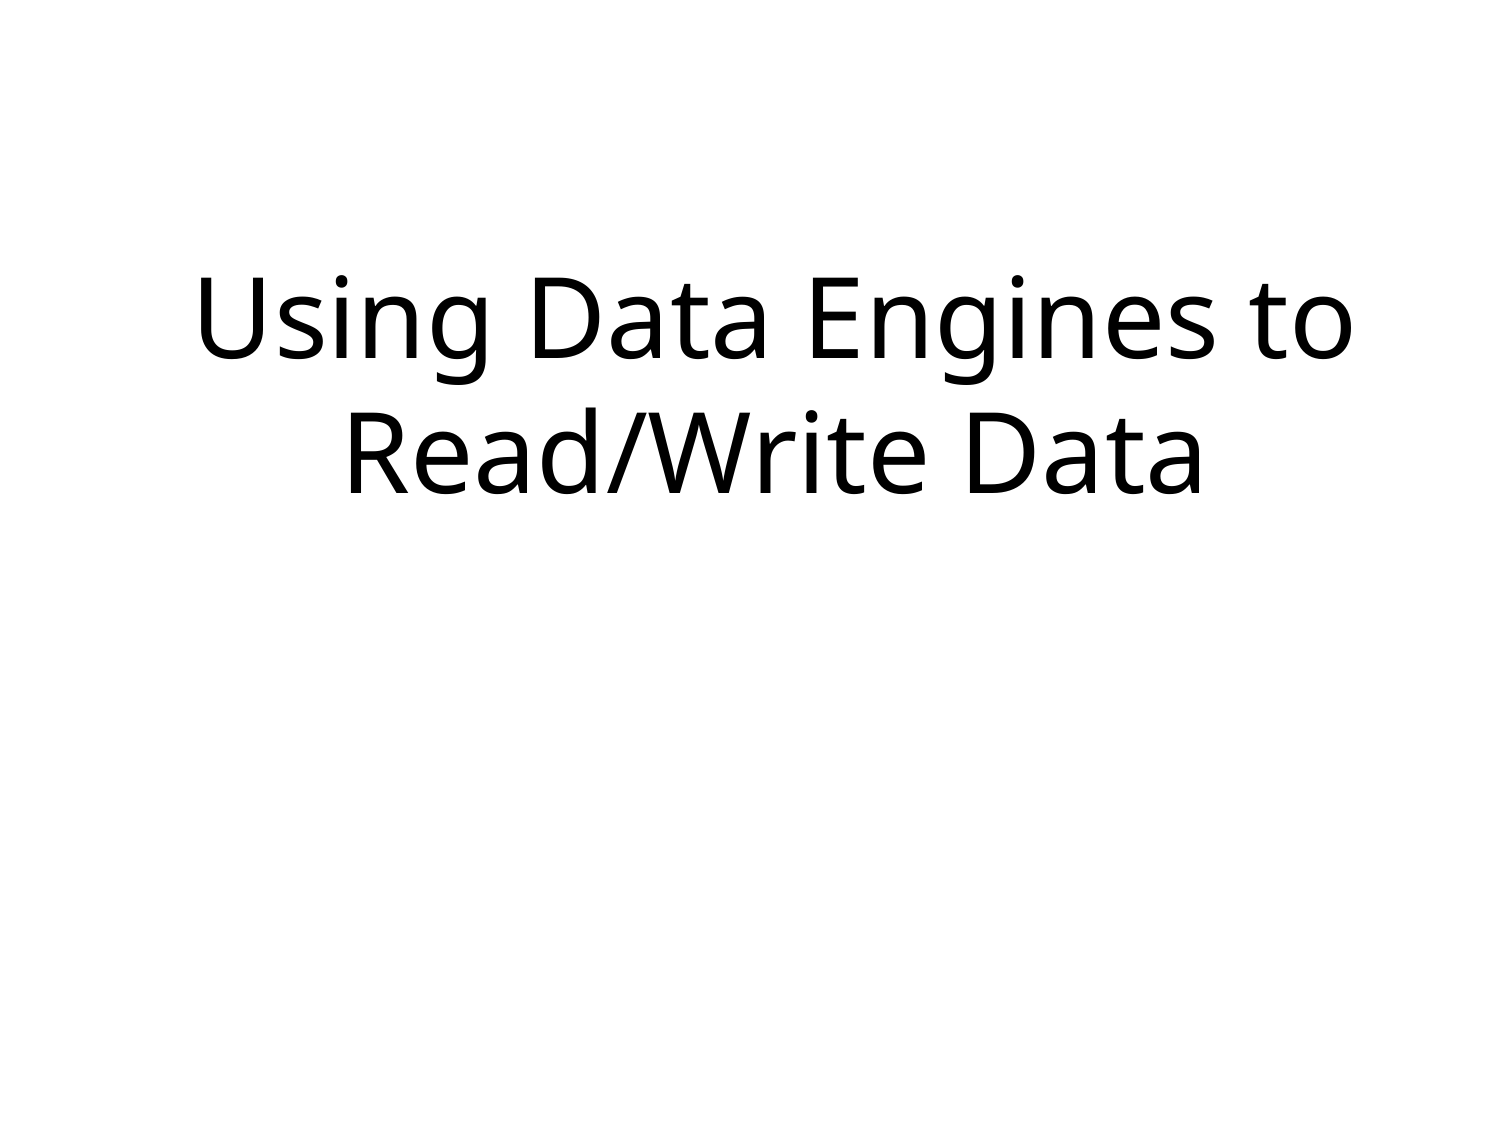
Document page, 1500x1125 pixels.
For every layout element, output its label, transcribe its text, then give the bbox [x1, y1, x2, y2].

title Using Data Engines to Read/Write Data [99, 287, 1450, 475]
